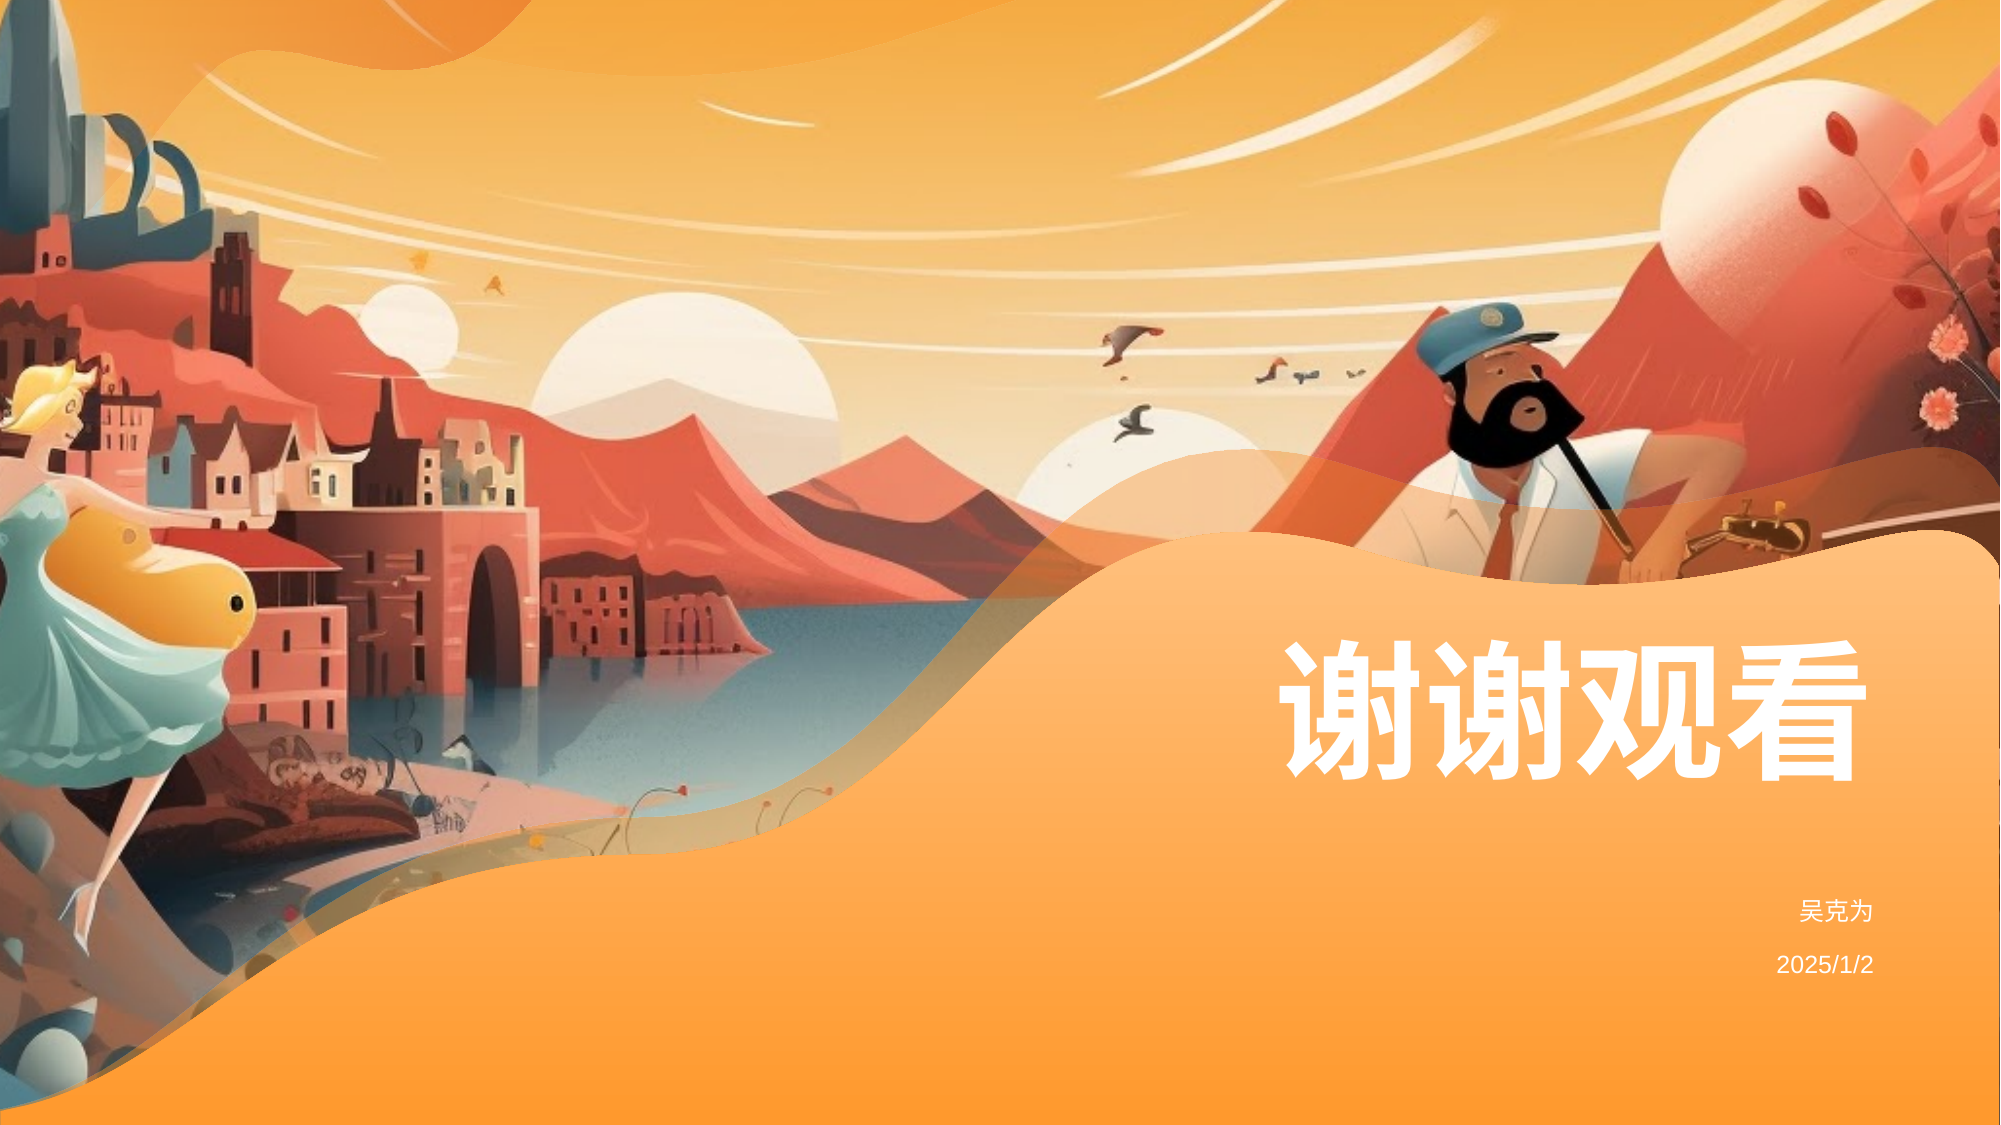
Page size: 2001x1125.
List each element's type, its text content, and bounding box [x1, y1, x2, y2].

picture [0, 0, 2000, 1109]
list 2025/1/2 [984, 941, 1890, 987]
title 谢谢观看 [681, 381, 1890, 806]
list 吴克为 [984, 888, 1890, 934]
